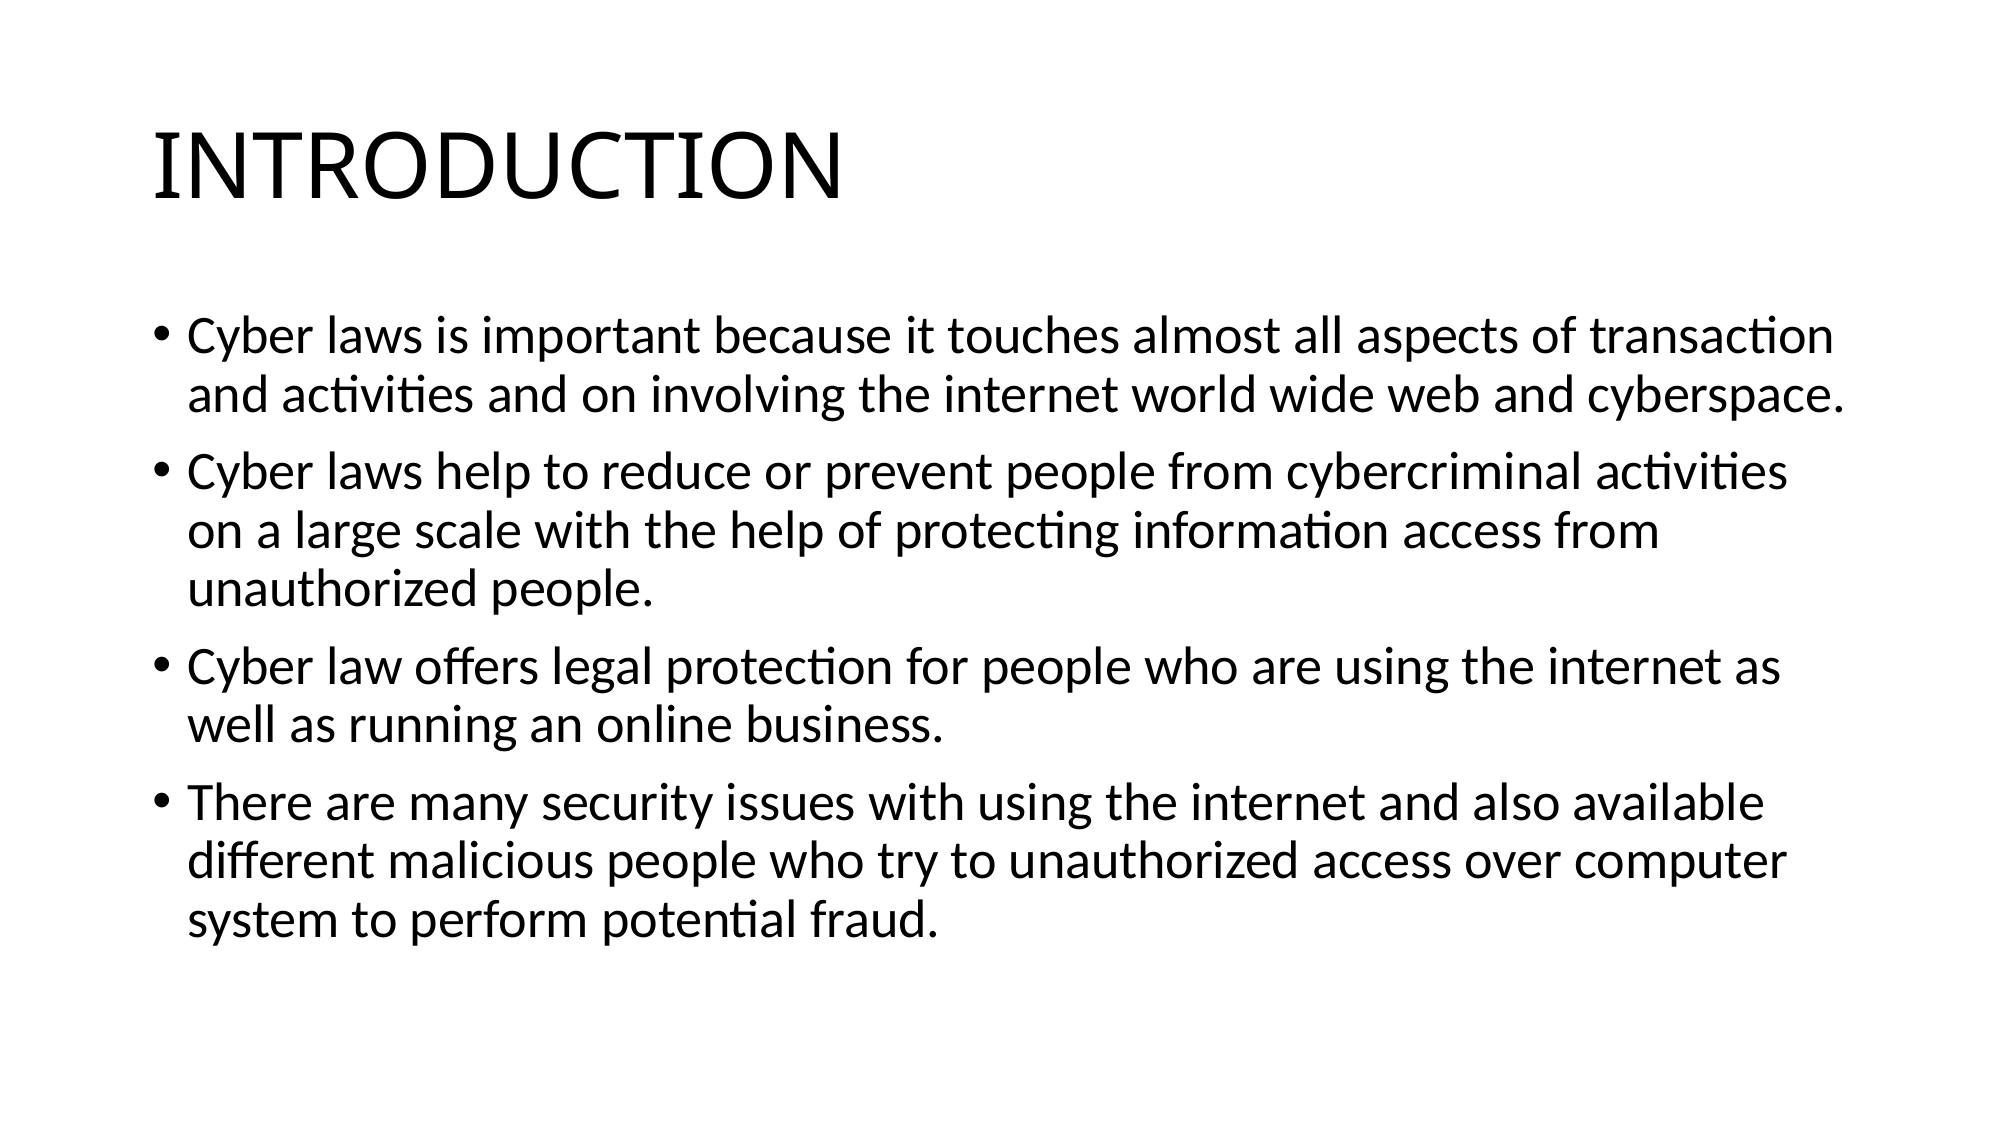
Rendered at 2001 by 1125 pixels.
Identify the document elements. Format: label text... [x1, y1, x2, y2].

title INTRODUCTION [137, 59, 1863, 278]
list Cyber laws is important because it touches almost all aspects of transaction and activities and on involving the internet world wide web and cyberspace. Cyber laws help to reduce or prevent people from cybercriminal activities on a large scale with the help of protecting information access from unauthorized people. Cyber law offers legal protection for people who are using the internet as well as running an online business. There are many security issues with using the internet and also available different malicious people who try to unauthorized access over computer system to perform potential fraud. [137, 299, 1863, 1014]
